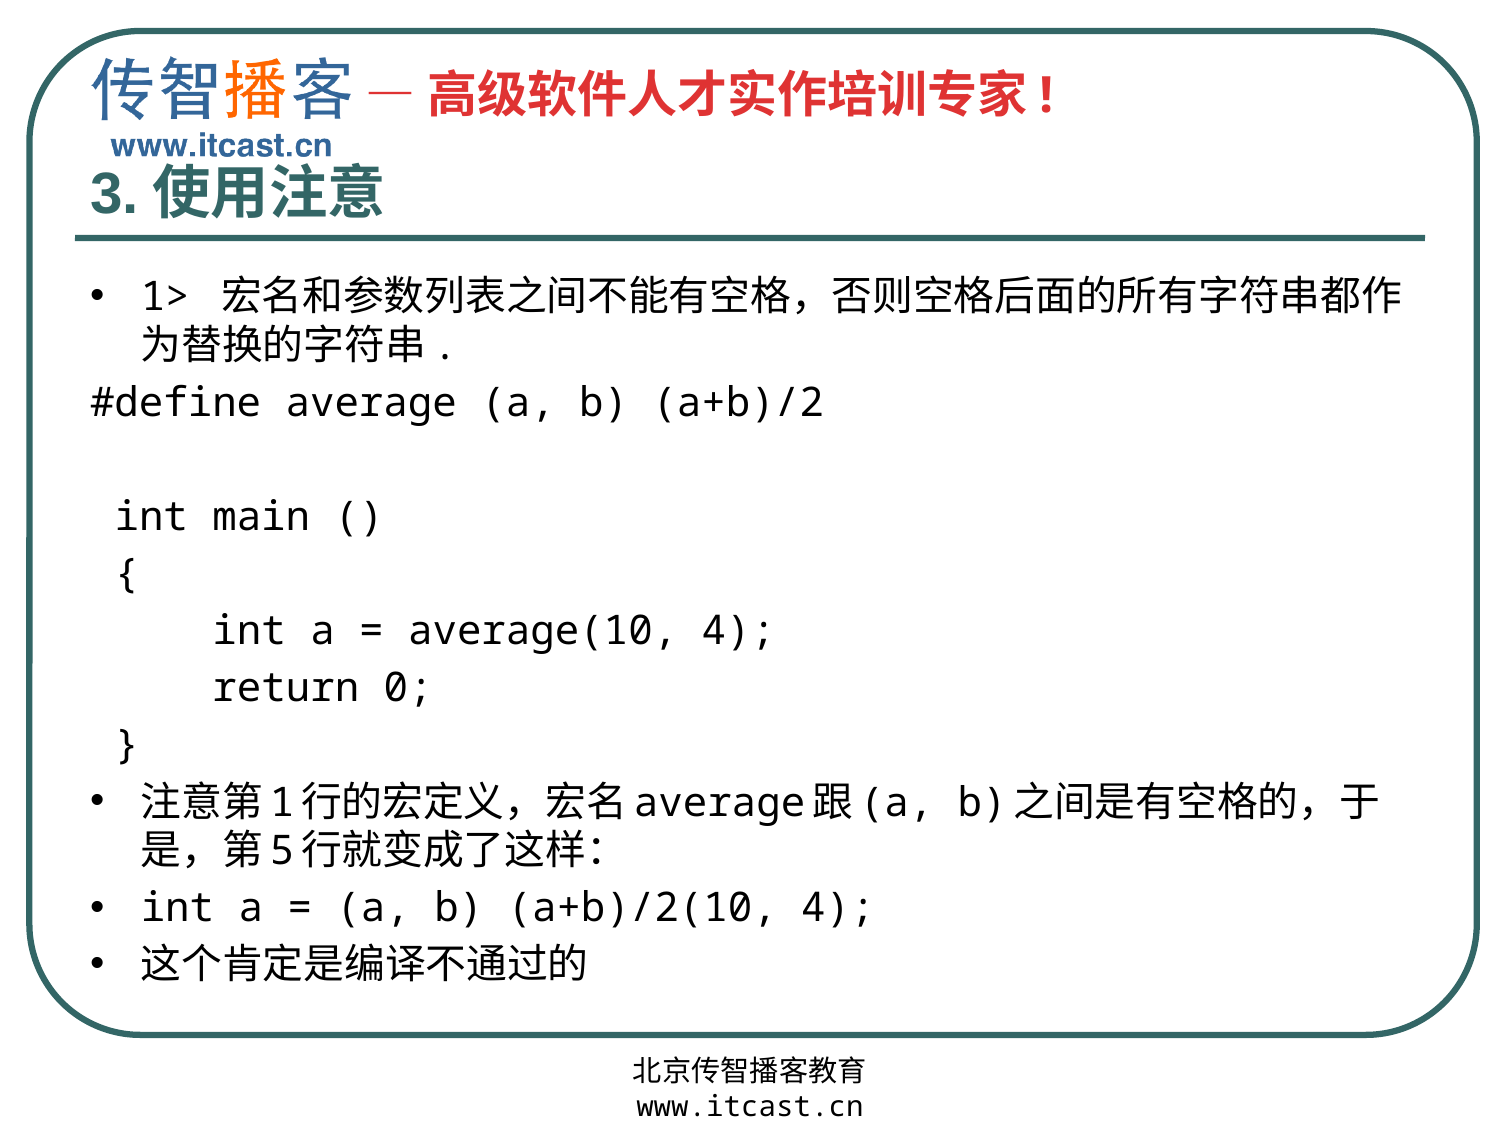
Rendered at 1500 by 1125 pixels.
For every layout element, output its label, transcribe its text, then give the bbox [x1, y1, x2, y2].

title 3.使用注意 [75, 45, 1425, 233]
list 1> 宏名和参数列表之间不能有空格，否则空格后面的所有字符串都作为替换的字符串. #define average (a, b) (a+b)/2 int main () { int a = average(10, 4); return 0; } 注意第1行的宏定义，宏名average跟(a, b)之间是有空格的，于是，第5行就变成了这样： int a = (a, b) (a+b)/2(10, 4); 这个肯定是编译不通过的 [75, 262, 1425, 1005]
